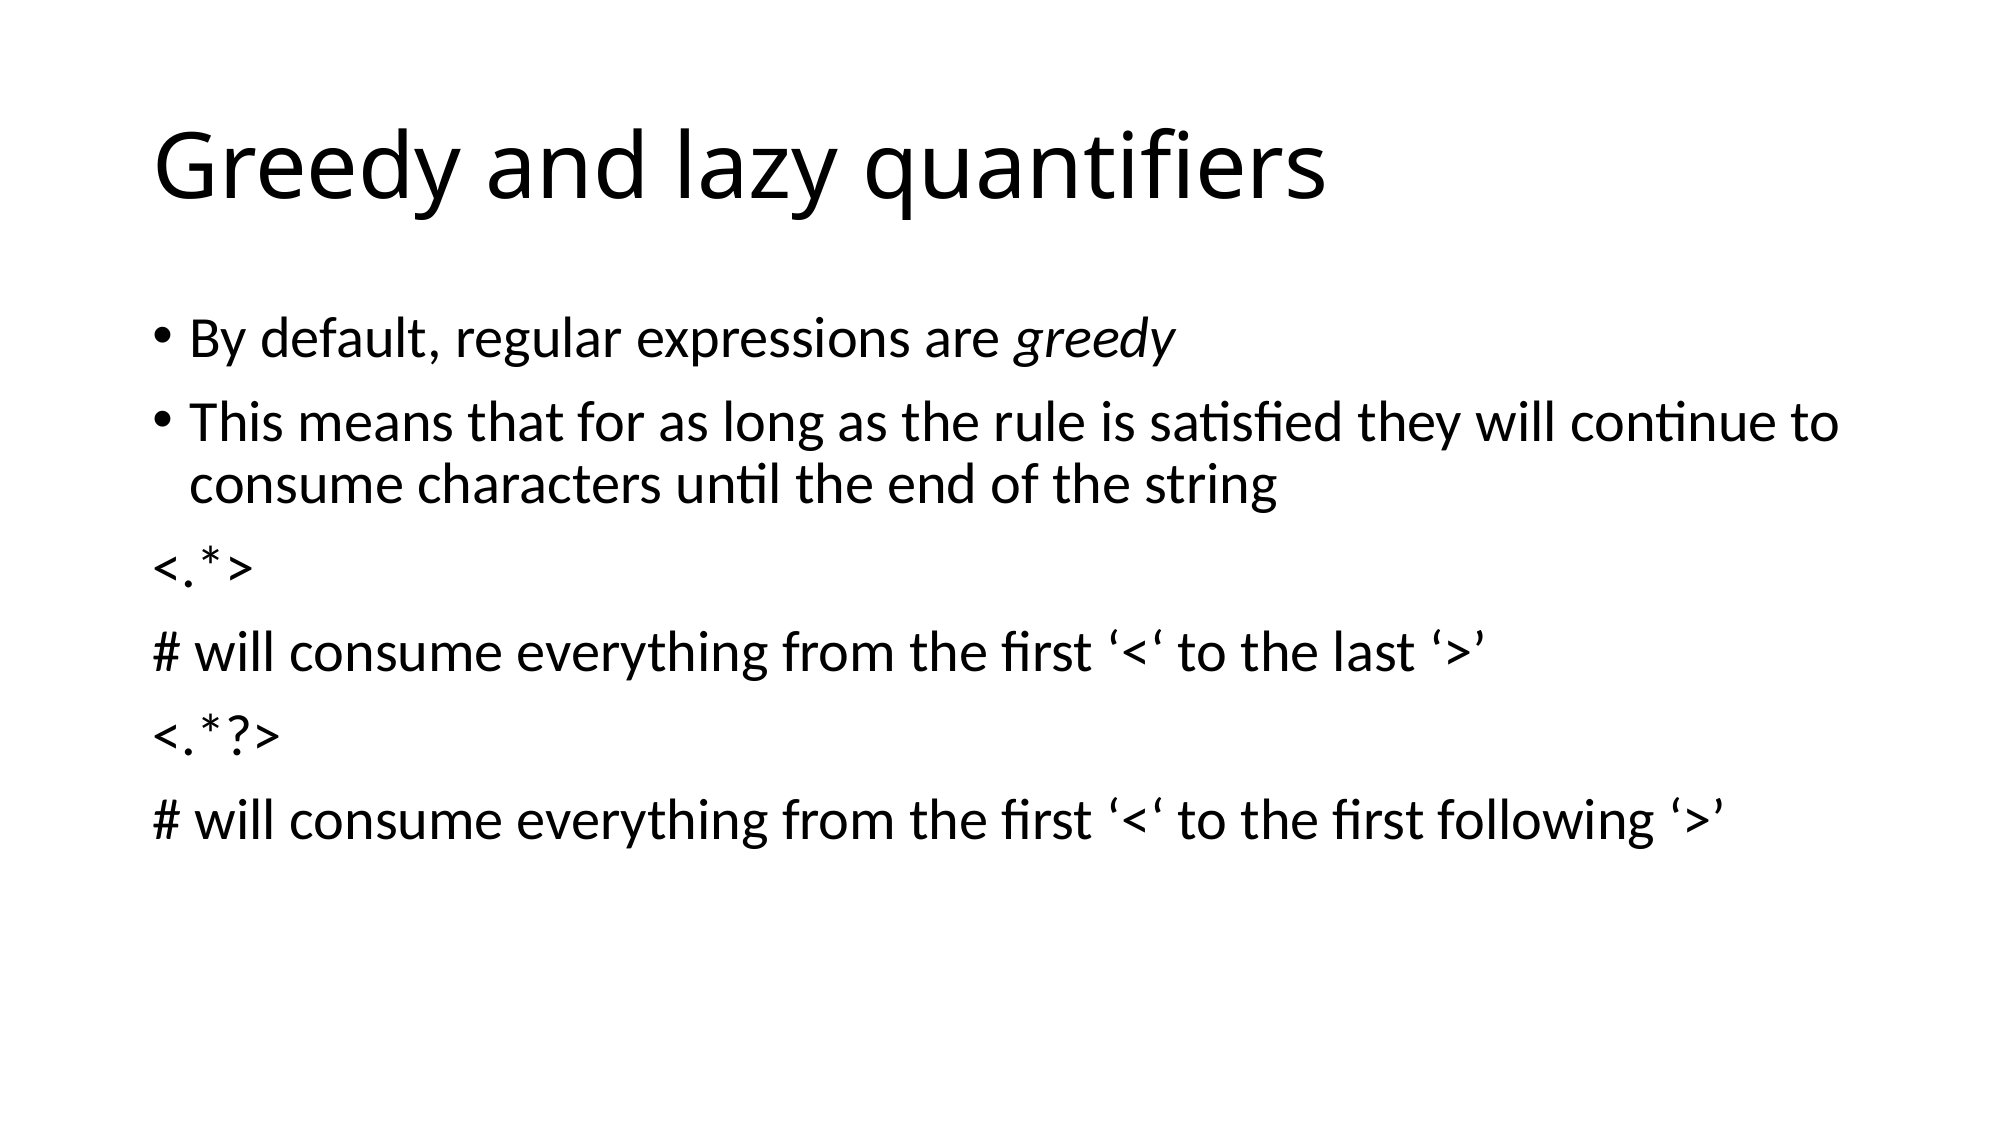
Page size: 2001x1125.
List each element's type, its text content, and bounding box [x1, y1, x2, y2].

title Greedy and lazy quantifiers [137, 59, 1863, 278]
list By default, regular expressions are greedy This means that for as long as the rule is satisfied they will continue to consume characters until the end of the string <.*> # will consume everything from the first ‘<‘ to the last ‘>’ <.*?> # will consume everything from the first ‘<‘ to the first following ‘>’ [137, 299, 1863, 1094]
